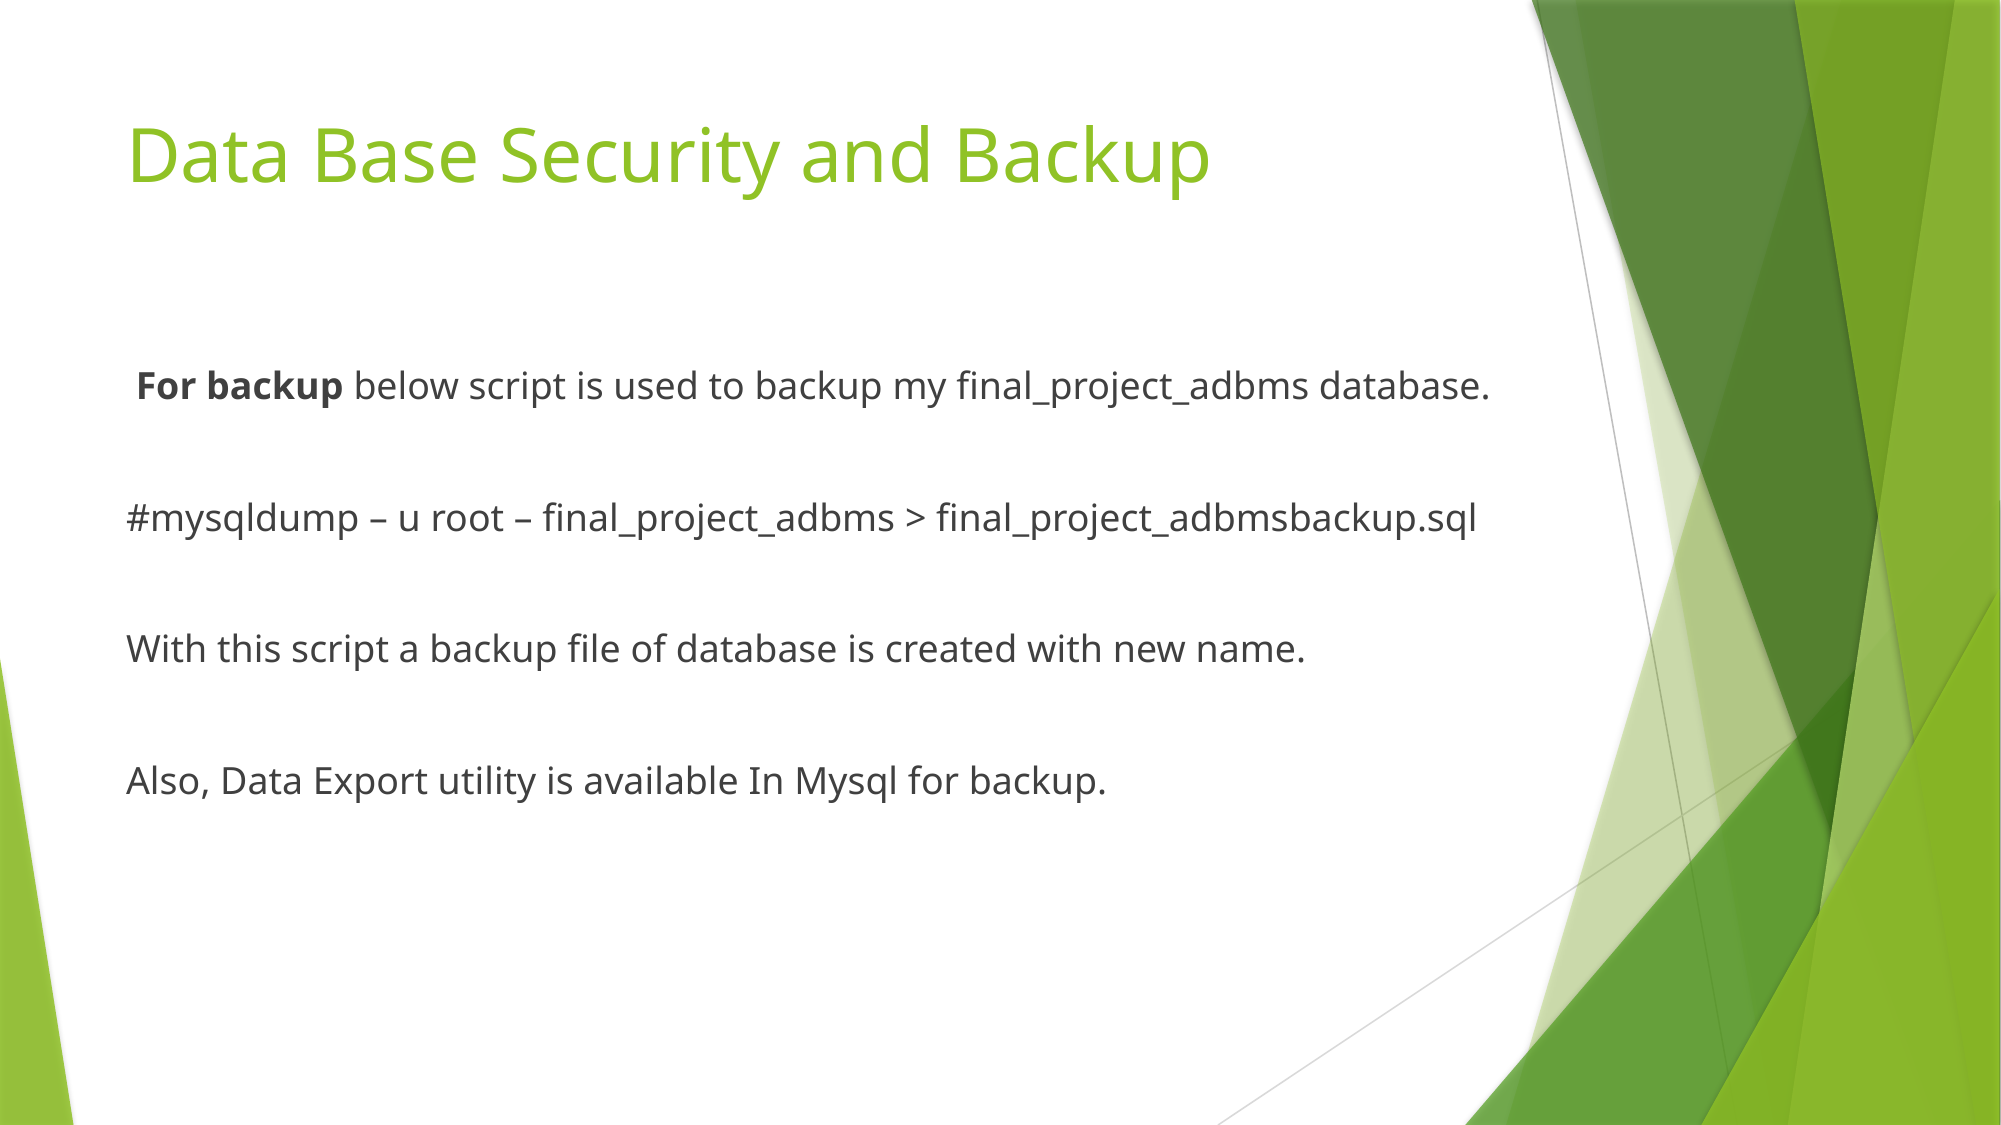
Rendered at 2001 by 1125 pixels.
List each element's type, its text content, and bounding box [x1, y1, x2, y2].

title Data Base Security and Backup [111, 99, 1522, 317]
list For backup below script is used to backup my final_project_adbms database. #mysqldump – u root – final_project_adbms > final_project_adbmsbackup.sql With this script a backup file of database is created with new name. Also, Data Export utility is available In Mysql for backup. [111, 354, 1522, 992]
